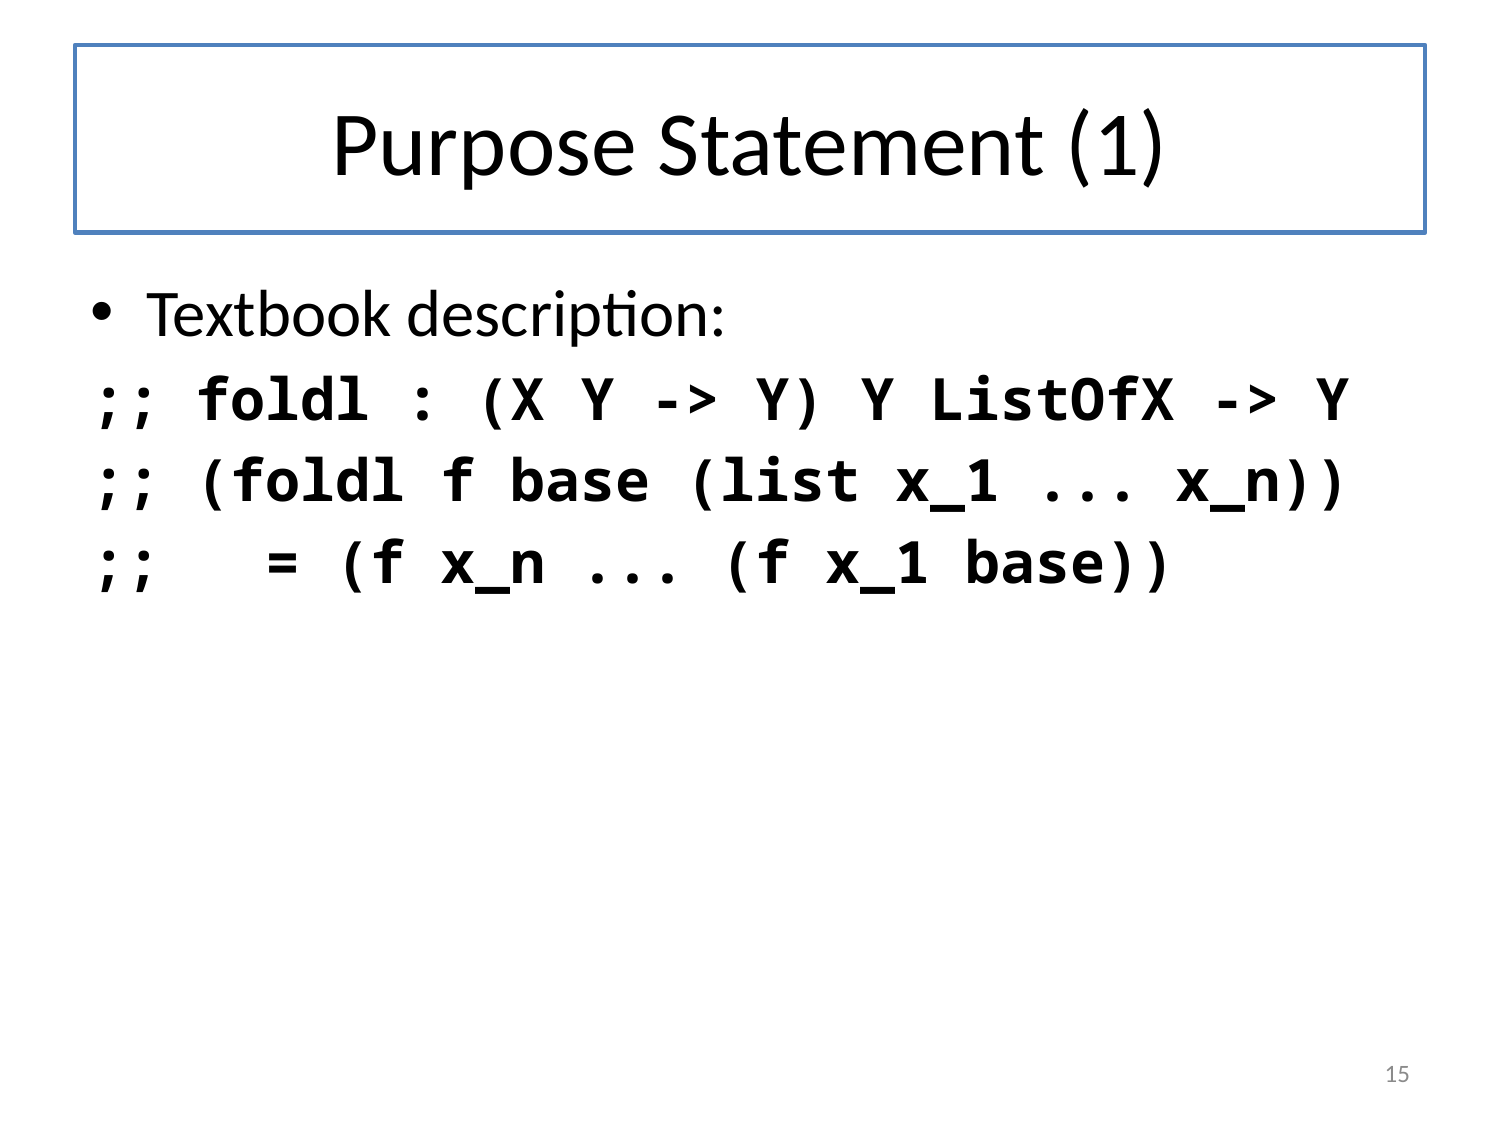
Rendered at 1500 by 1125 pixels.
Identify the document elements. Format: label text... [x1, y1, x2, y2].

list Textbook description: ;; foldl : (X Y -> Y) Y ListOfX -> Y ;; (foldl f base (list x_1 ... x_n)) ;; = (f x_n ... (f x_1 base)) [75, 262, 1425, 1005]
slide_number 15 [1074, 1042, 1425, 1103]
title Purpose Statement (1) [73, 43, 1427, 235]
